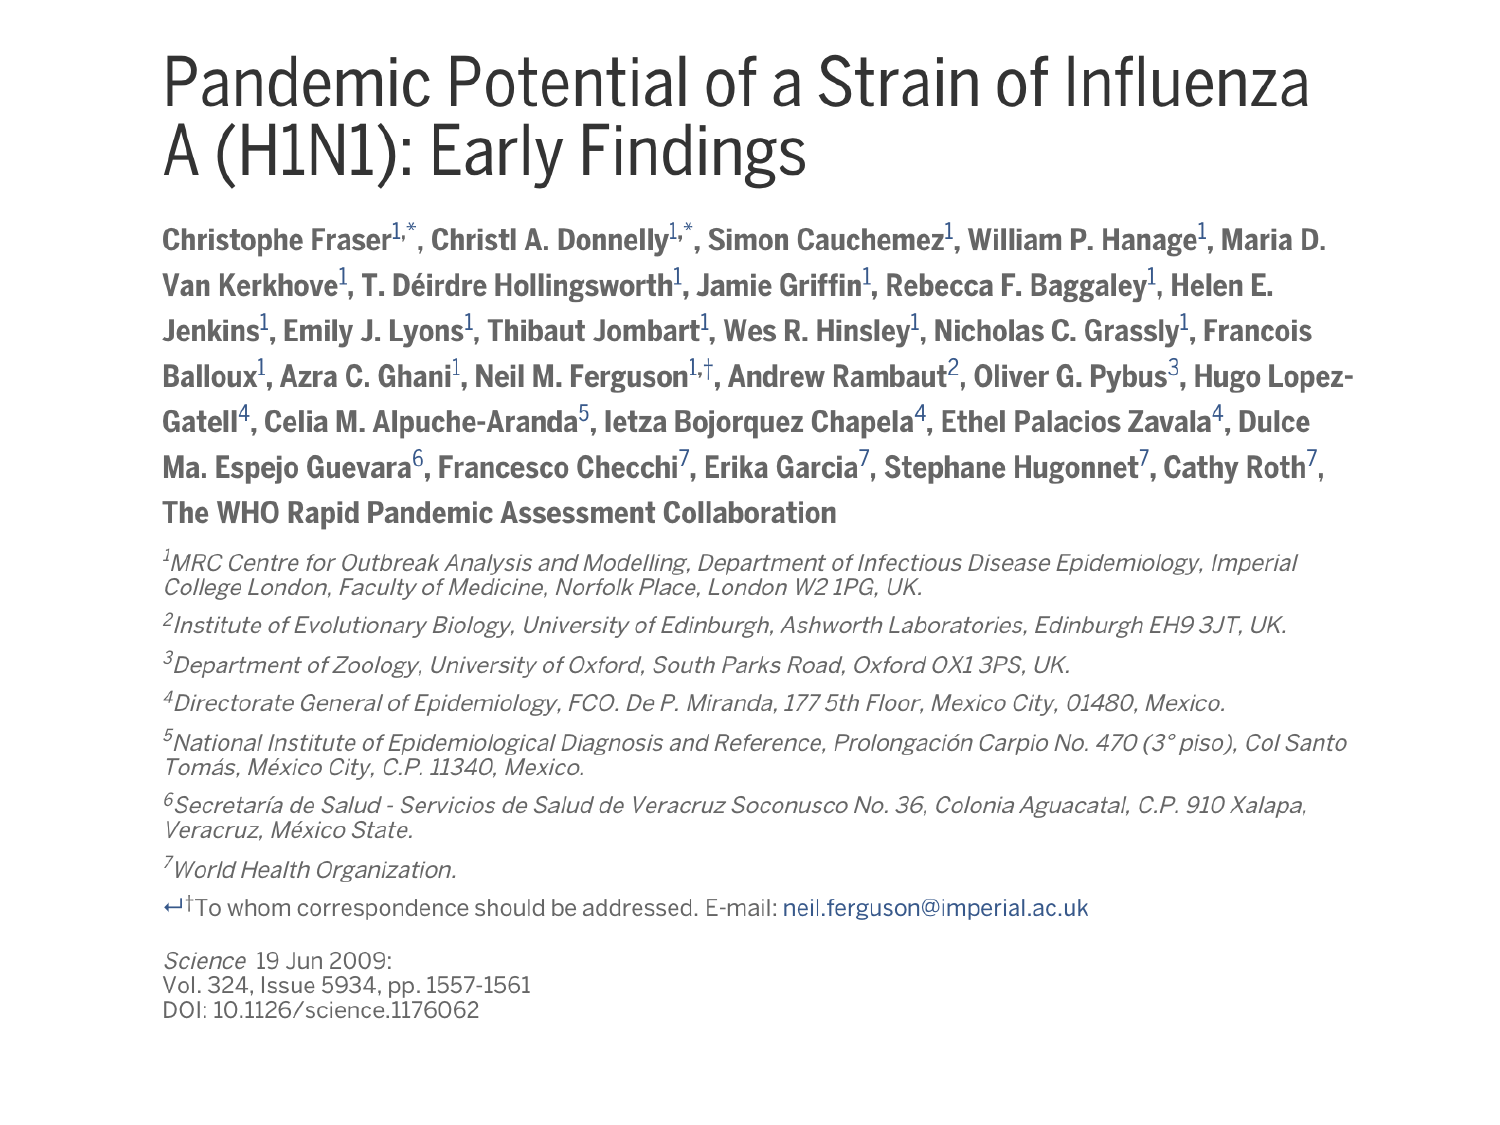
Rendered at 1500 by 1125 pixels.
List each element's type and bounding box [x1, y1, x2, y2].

picture [150, 49, 1413, 1045]
